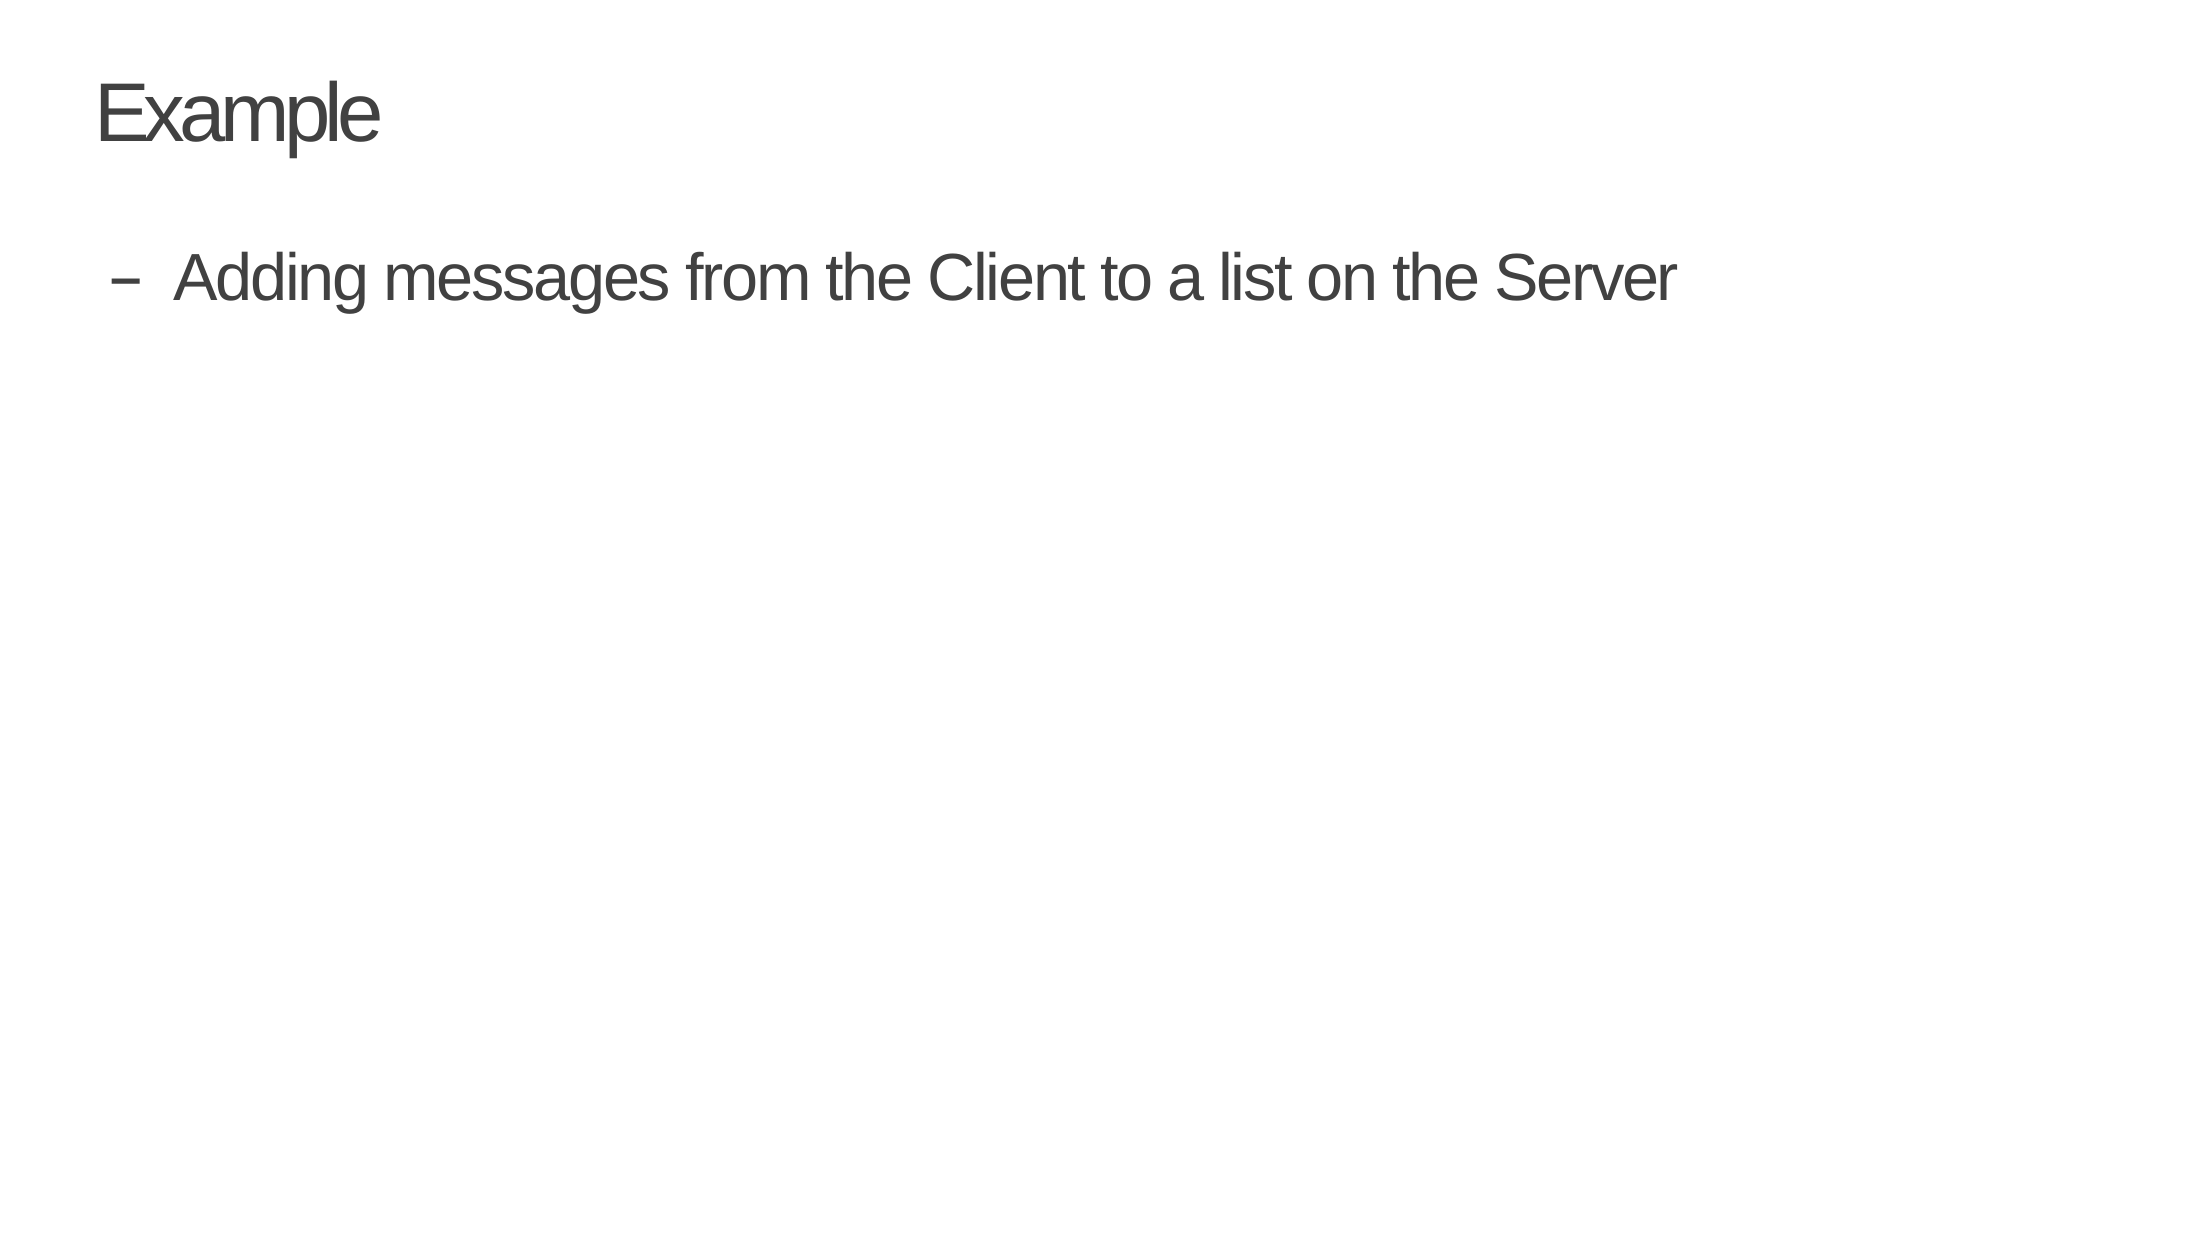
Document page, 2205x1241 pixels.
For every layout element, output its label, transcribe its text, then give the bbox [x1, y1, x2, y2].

title Example [94, 64, 2205, 219]
list Adding messages from the Client to a list on the Server [94, 242, 2205, 1140]
